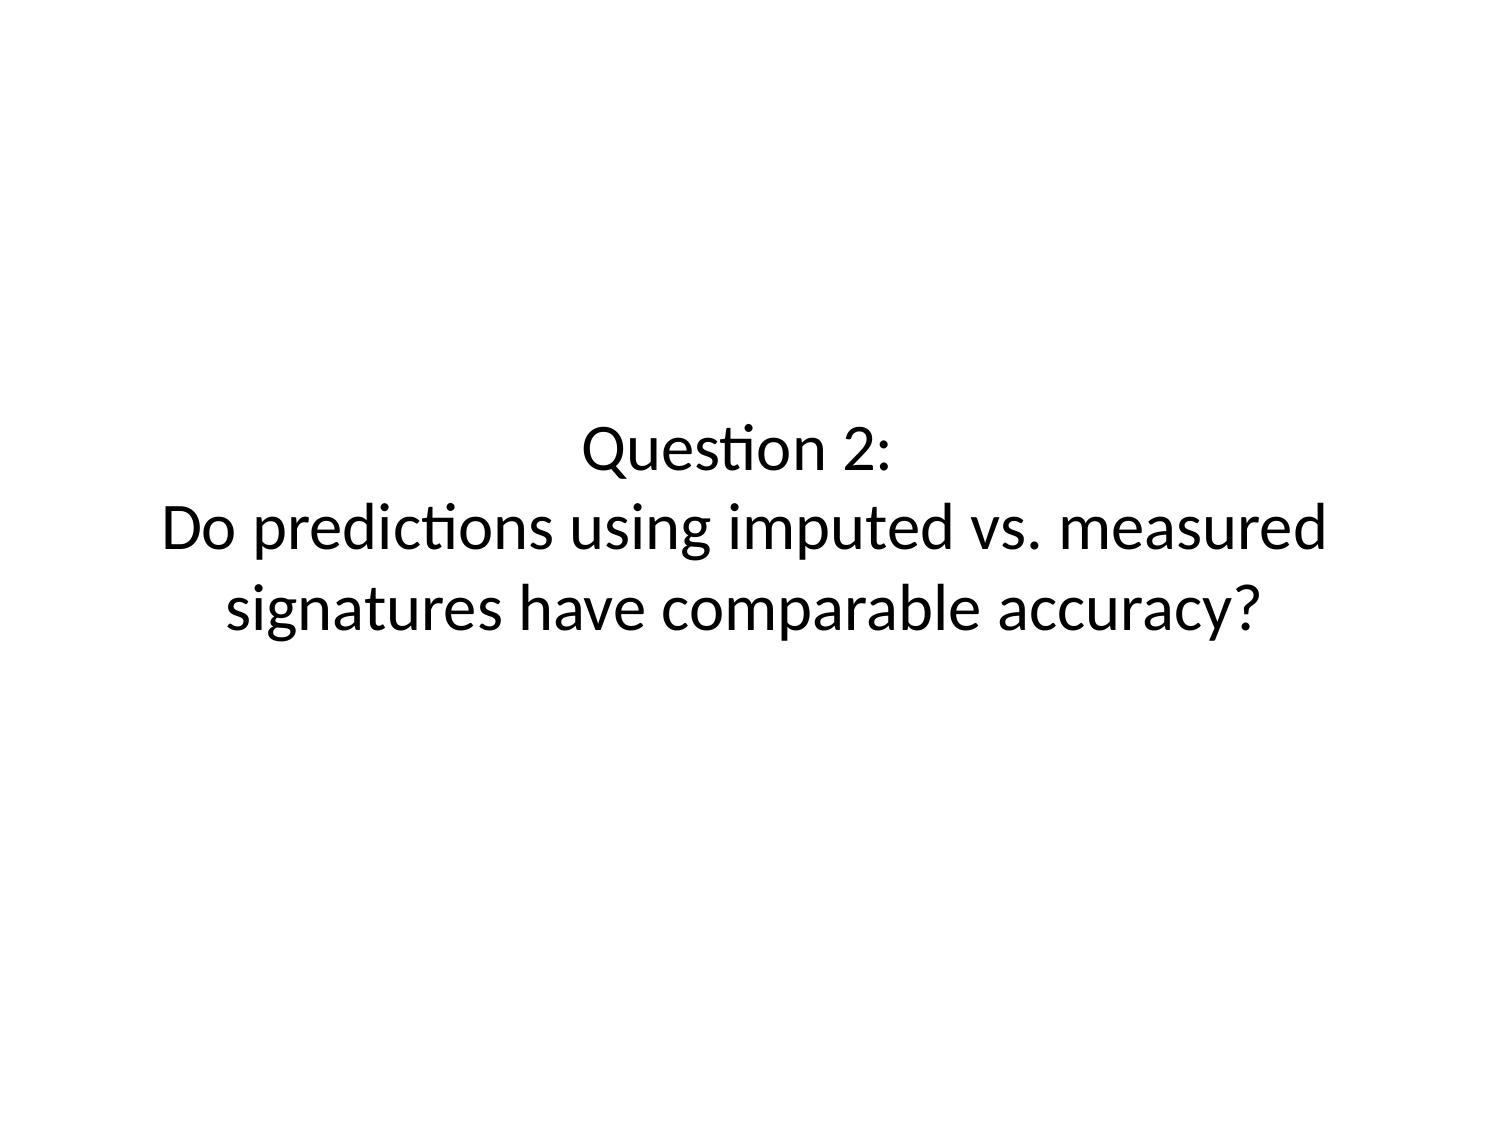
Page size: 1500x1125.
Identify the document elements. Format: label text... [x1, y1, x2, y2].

text_box Question 2: Do predictions using imputed vs. measured signatures have comparable accuracy? [73, 396, 1417, 651]
